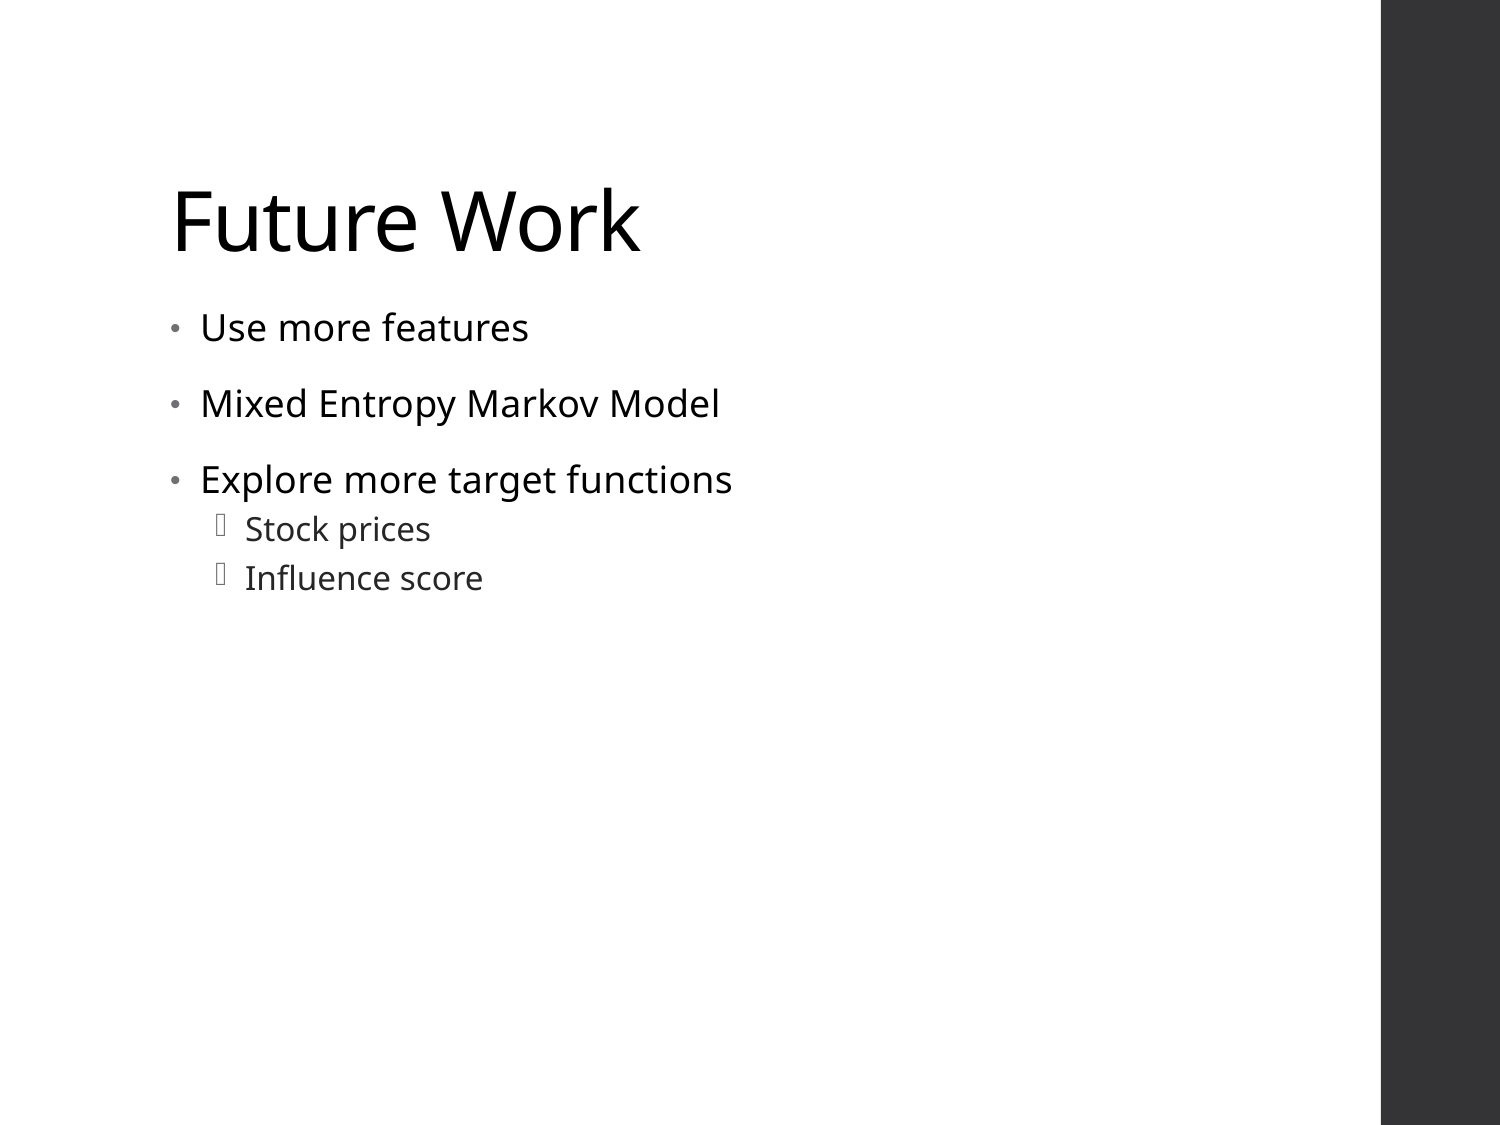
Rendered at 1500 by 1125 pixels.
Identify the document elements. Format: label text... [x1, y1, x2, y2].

title Future Work [155, 60, 1348, 278]
list Use more features Mixed Entropy Markov Model Explore more target functions Stock prices Influence score [155, 299, 1213, 1014]
